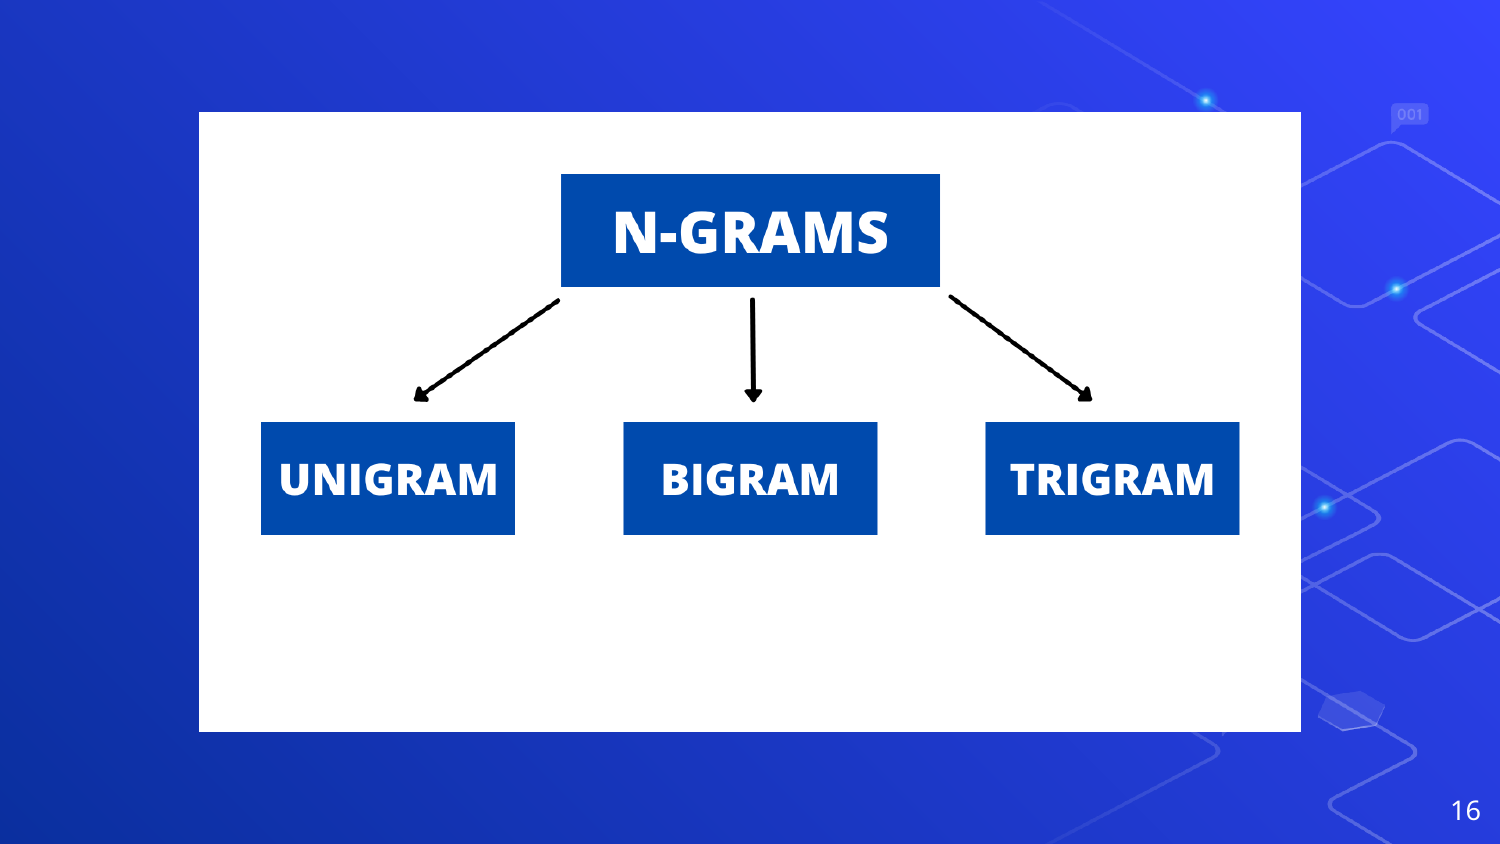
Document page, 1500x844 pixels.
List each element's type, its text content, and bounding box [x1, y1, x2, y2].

picture [0, 0, 1500, 844]
title [95, 33, 1082, 175]
slide_number ‹#› [1391, 779, 1482, 844]
